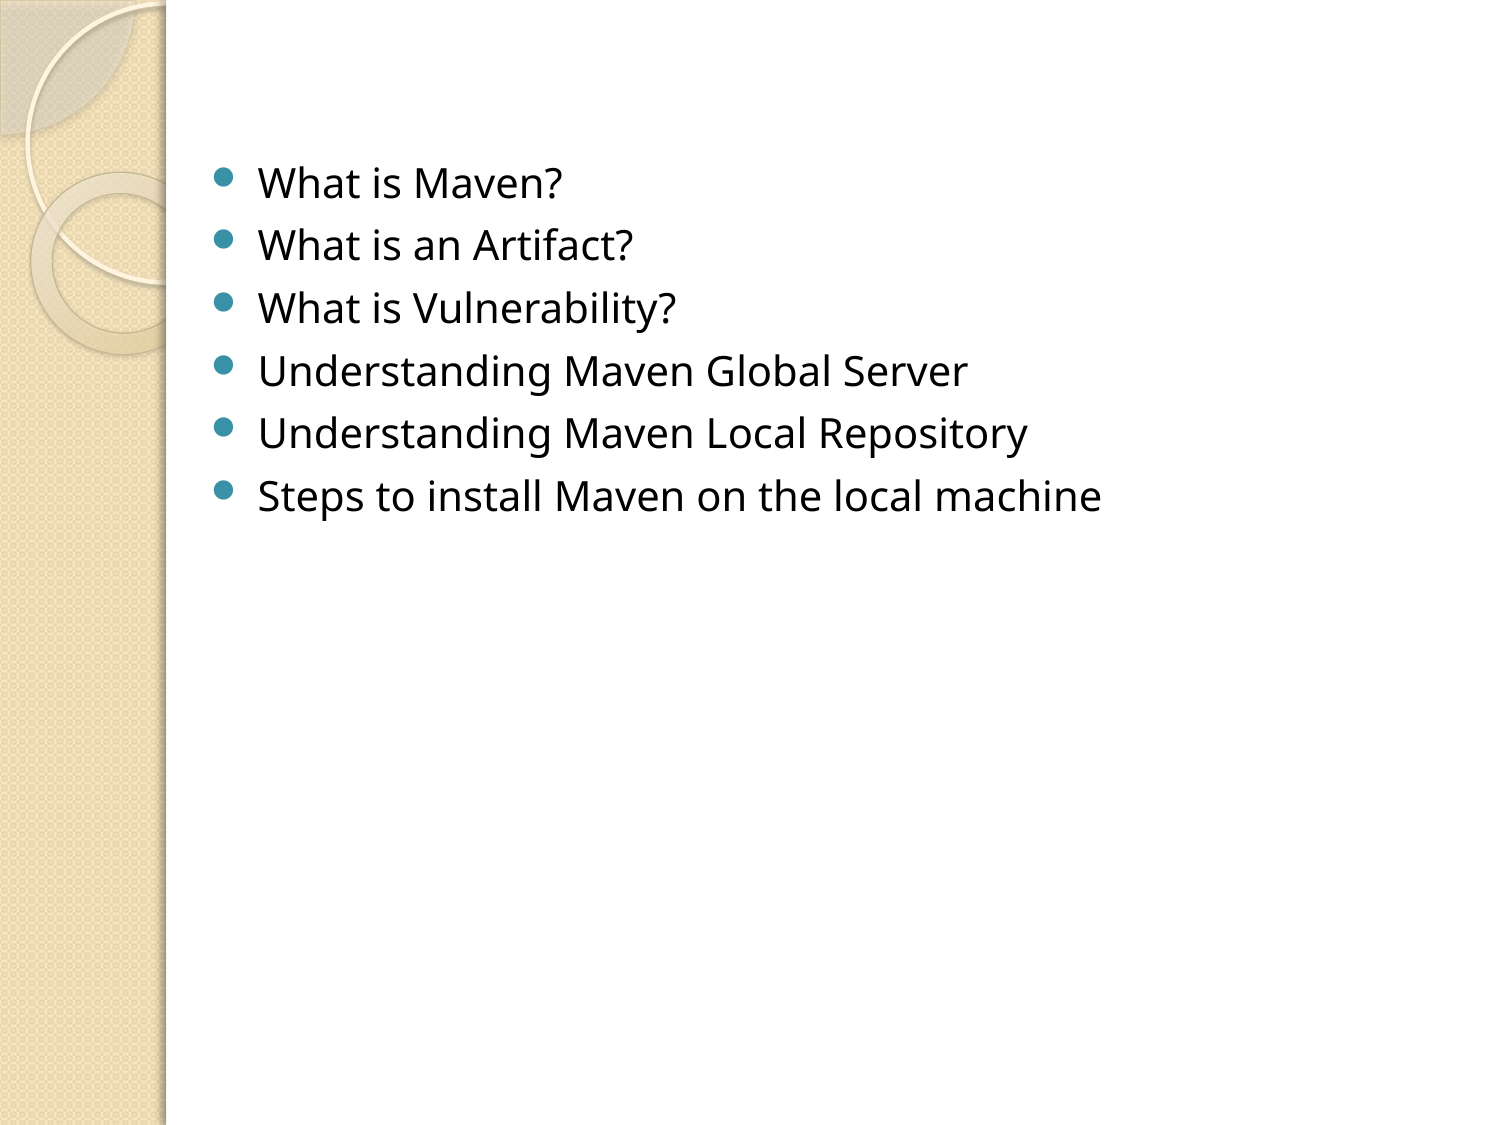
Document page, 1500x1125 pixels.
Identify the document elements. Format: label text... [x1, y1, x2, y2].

list What is Maven? What is an Artifact? What is Vulnerability? Understanding Maven Global Server Understanding Maven Local Repository Steps to install Maven on the local machine [183, 149, 1425, 986]
